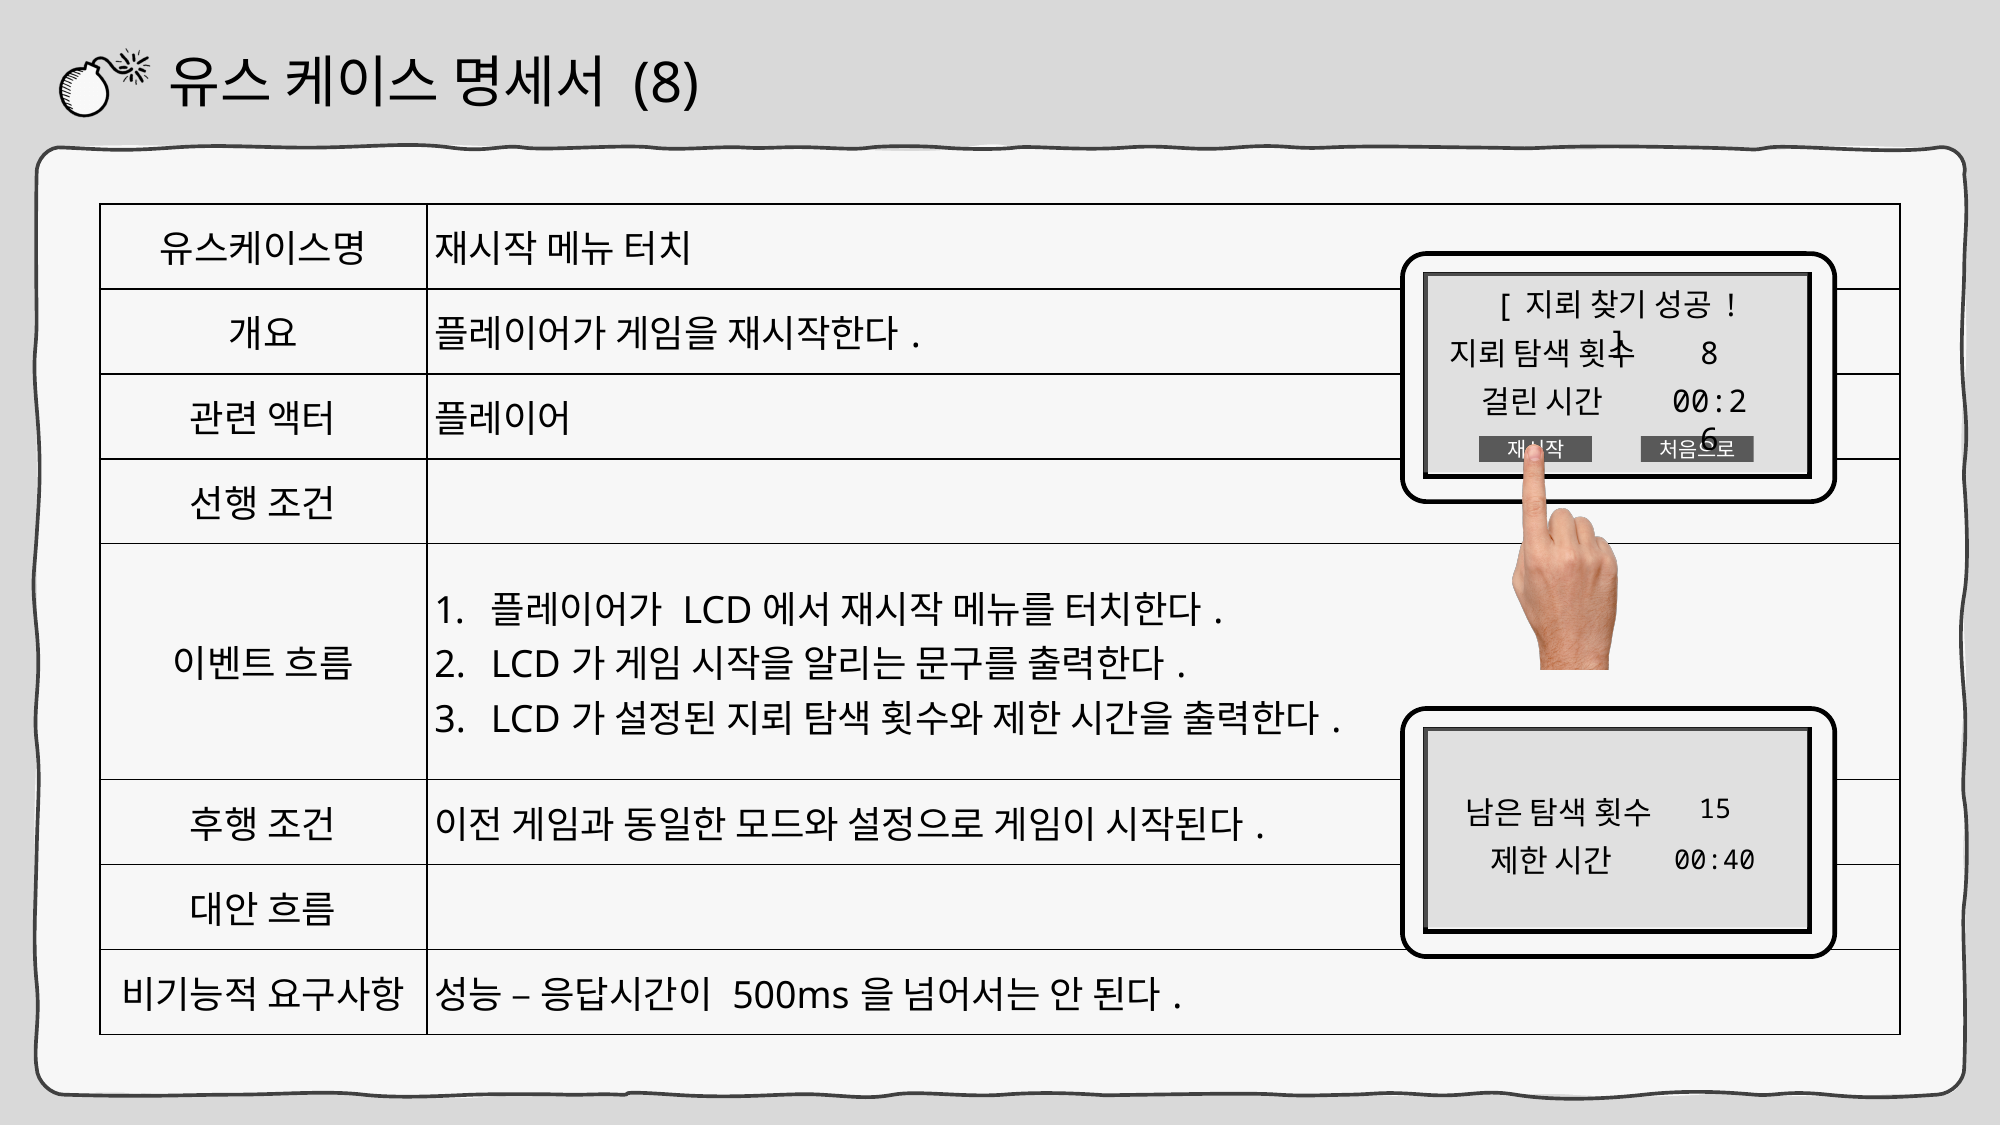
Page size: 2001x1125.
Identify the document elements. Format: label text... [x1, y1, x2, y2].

picture [39, 18, 160, 143]
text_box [33, 143, 1968, 1099]
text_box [1640, 465, 1754, 470]
picture [1511, 444, 1618, 671]
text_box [1478, 465, 1511, 470]
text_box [1402, 708, 1835, 957]
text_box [1441, 325, 1762, 465]
text_box 유스 케이스 명세서 (8) [160, 39, 822, 122]
